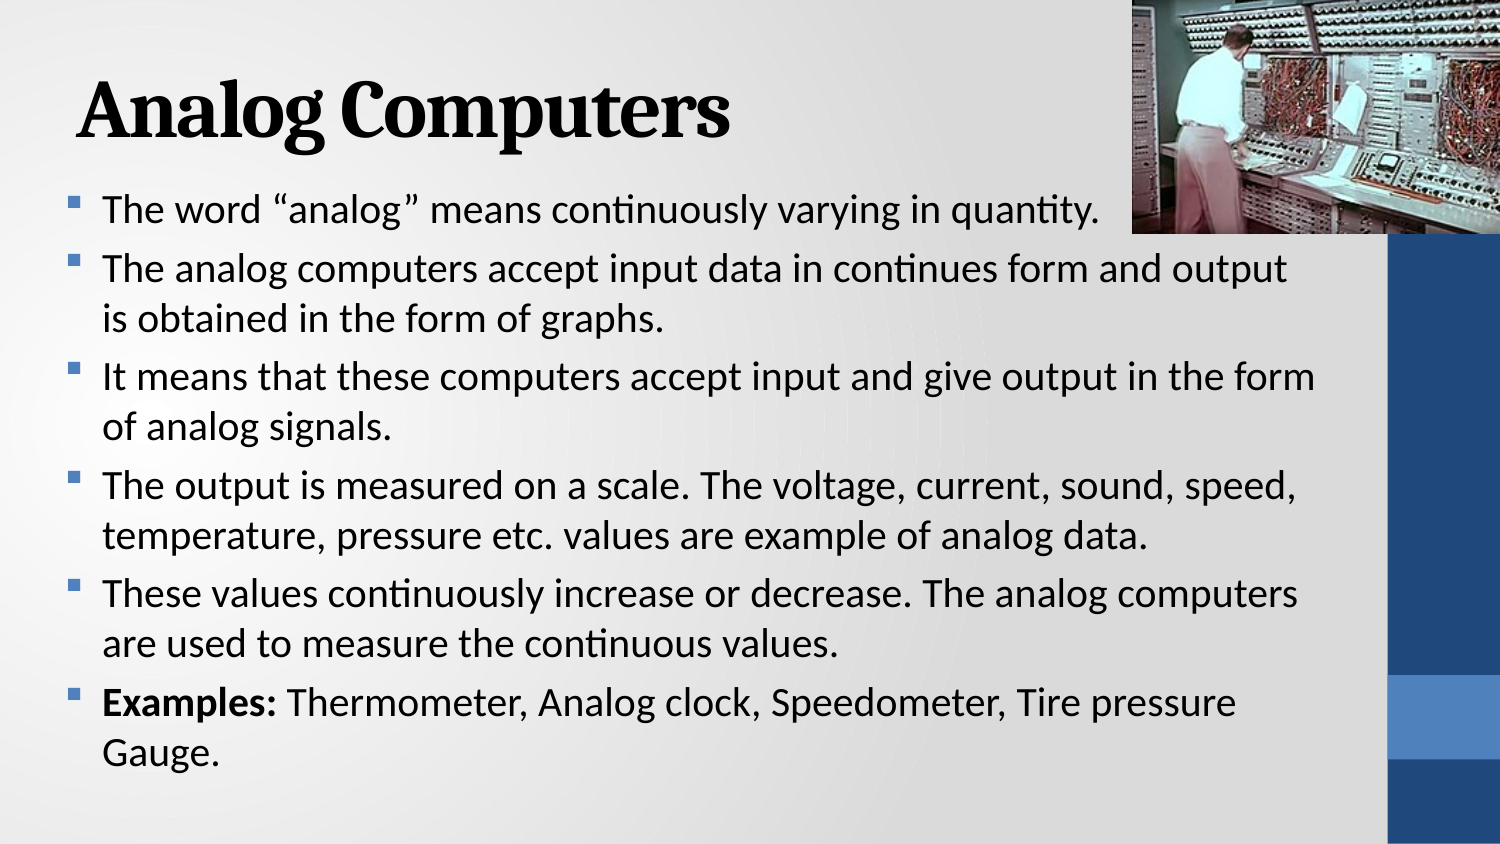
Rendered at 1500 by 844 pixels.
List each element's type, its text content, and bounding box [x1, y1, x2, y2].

picture [1131, 0, 1500, 234]
title Analog Computers [61, 33, 788, 174]
list The word “analog” means continuously varying in quantity. The analog computers accept input data in continues form and output is obtained in the form of graphs. It means that these computers accept input and give output in the form of analog signals. The output is measured on a scale. The voltage, current, sound, speed, temperature, pressure etc. values are example of analog data. These values continuously increase or decrease. The analog computers are used to measure the continuous values. Examples: Thermometer, Analog clock, Speedometer, Tire pressure Gauge. [30, 174, 1335, 808]
